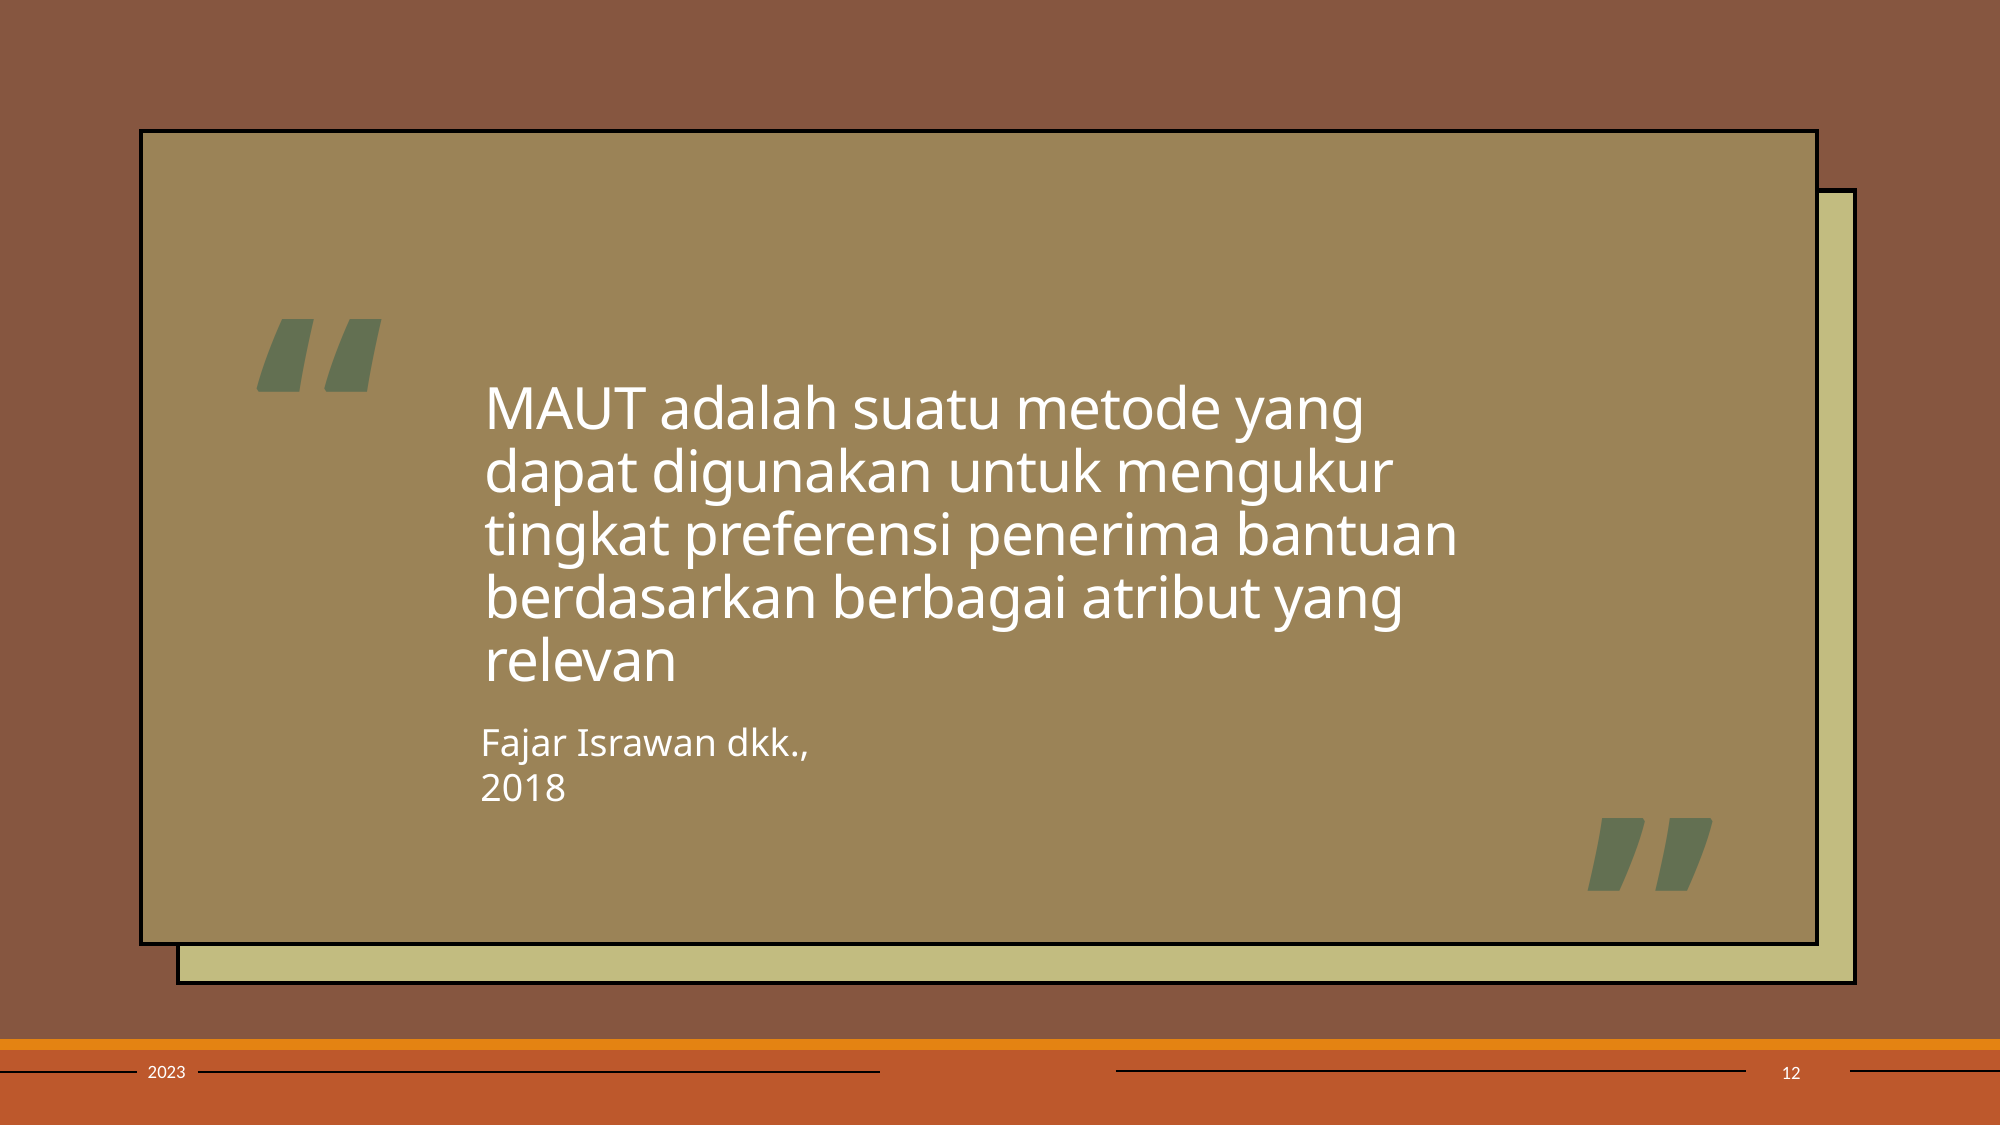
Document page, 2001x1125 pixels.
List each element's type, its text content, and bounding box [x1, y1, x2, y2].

text_box 12 [1600, 1053, 1816, 1113]
list “ [253, 267, 549, 606]
text_box [604, 1054, 1396, 1115]
list Fajar Israwan dkk., 2018 [480, 711, 891, 807]
title MAUT adalah suatu metode yang dapat digunakan untuk mengukur tingkat preferensi penerima bantuan berdasarkan berbagai atribut yang relevan [469, 381, 1532, 693]
list ” [1584, 766, 1880, 1106]
text_box 2023 [132, 1052, 539, 1113]
